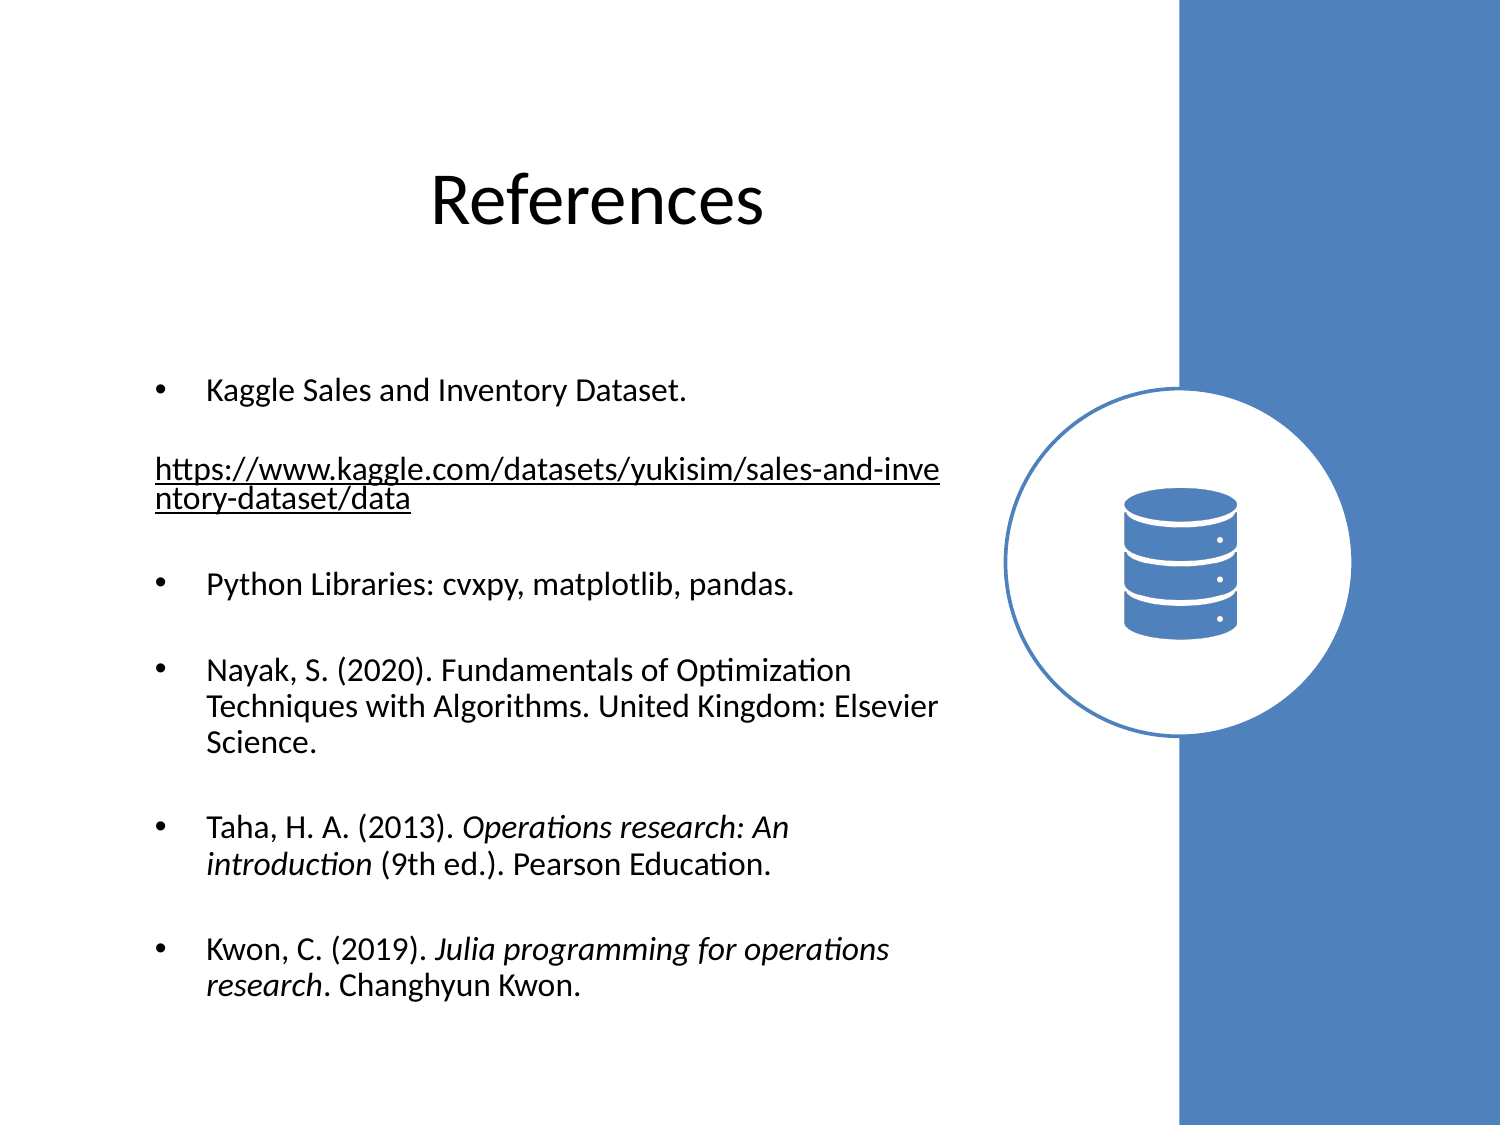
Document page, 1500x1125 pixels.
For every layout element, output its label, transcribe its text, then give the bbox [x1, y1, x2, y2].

title References [137, 112, 1058, 276]
list Kaggle Sales and Inventory Dataset. https://www.kaggle.com/datasets/yukisim/sales-and-inventory-dataset/data Python Libraries: cvxpy, matplotlib, pandas. Nayak, S. (2020). Fundamentals of Optimization Techniques with Algorithms. United Kingdom: Elsevier Science. Taha, H. A. (2013). Operations research: An introduction (9th ed.). Pearson Education. Kwon, C. (2019). Julia programming for operations research. Changhyun Kwon. [139, 365, 966, 987]
picture [1086, 469, 1275, 658]
text_box [1177, 0, 1500, 1125]
text_box [1003, 386, 1356, 739]
